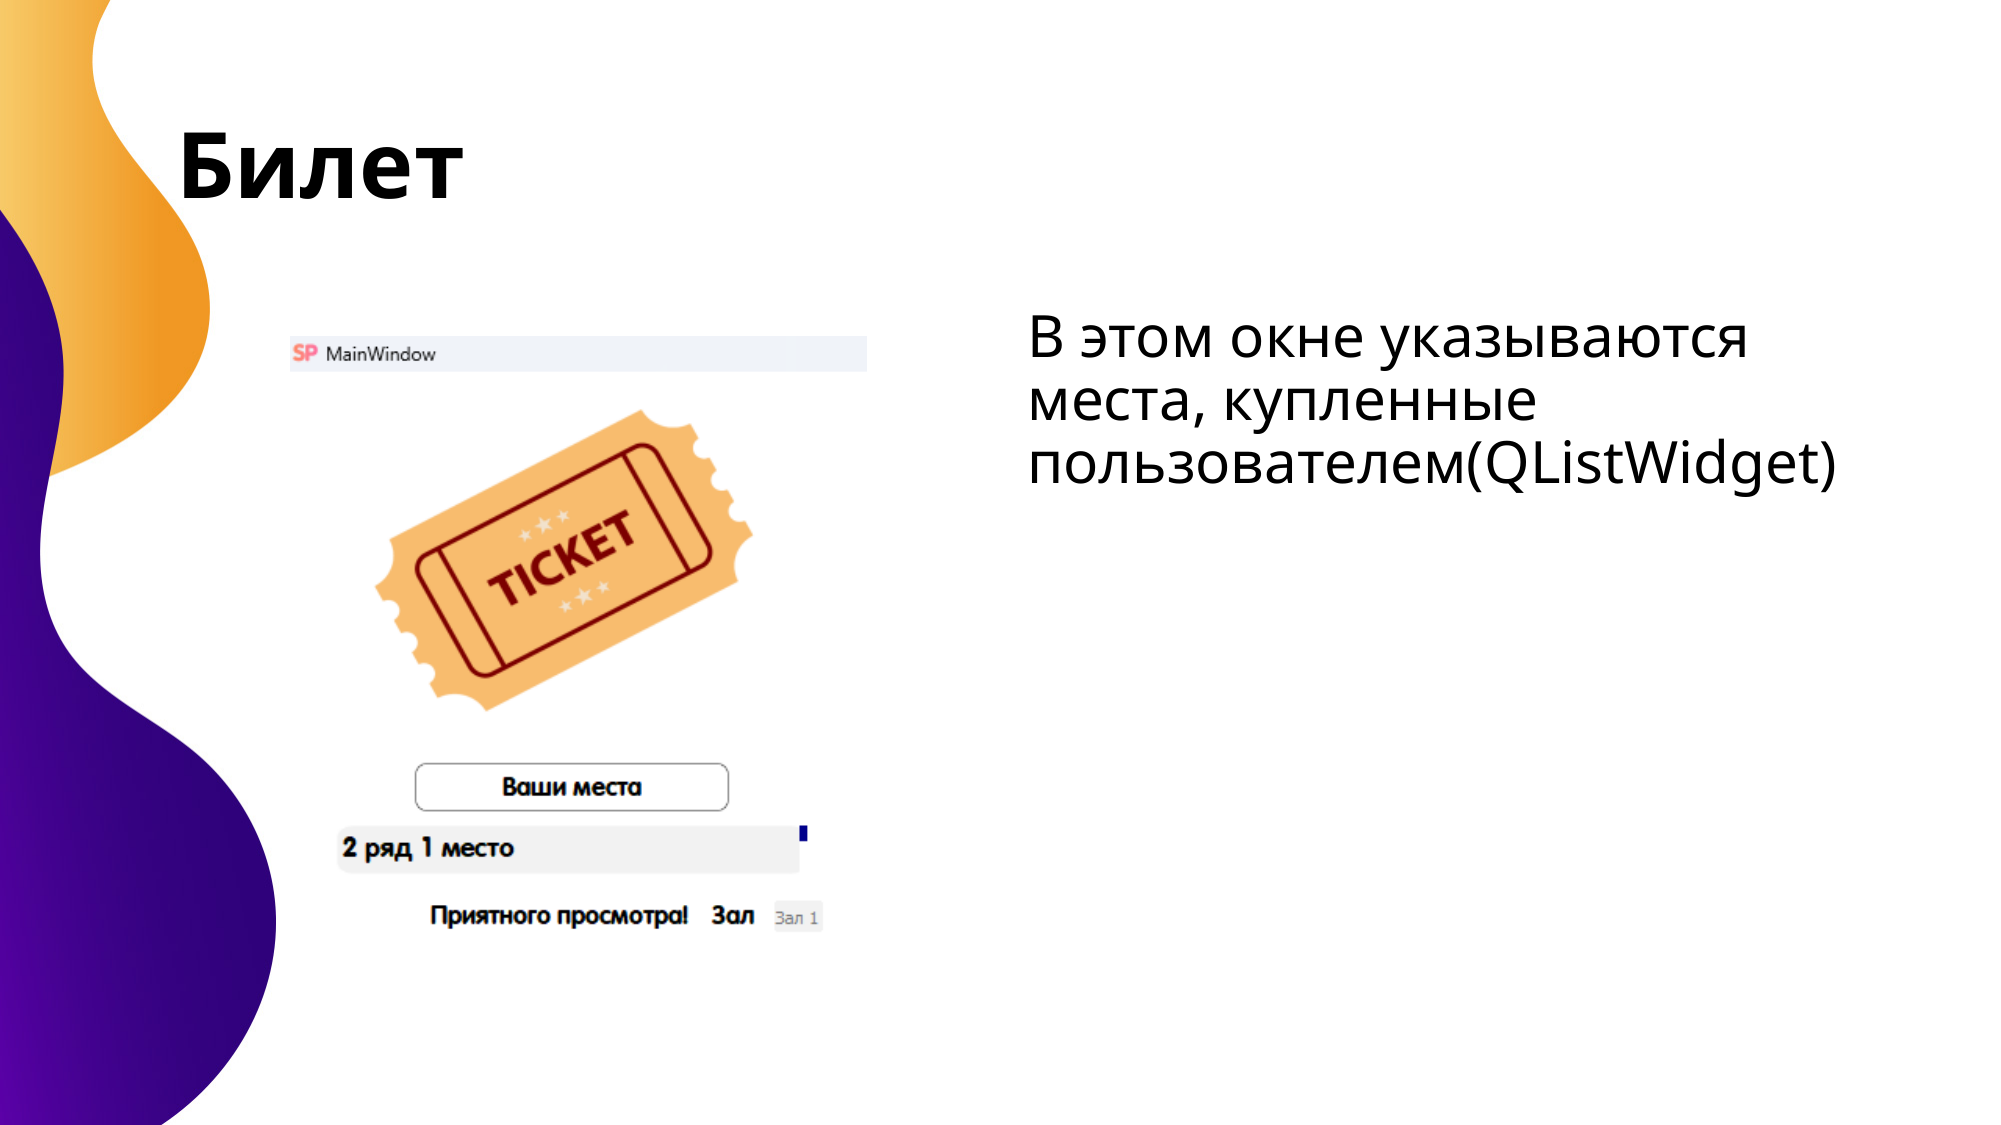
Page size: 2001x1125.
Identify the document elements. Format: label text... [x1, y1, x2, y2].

list В этом окне указываются места, купленные пользователем(QListWidget) [1012, 299, 1863, 1014]
picture [0, 0, 2000, 1125]
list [290, 336, 867, 976]
title Билет [137, 59, 1863, 278]
